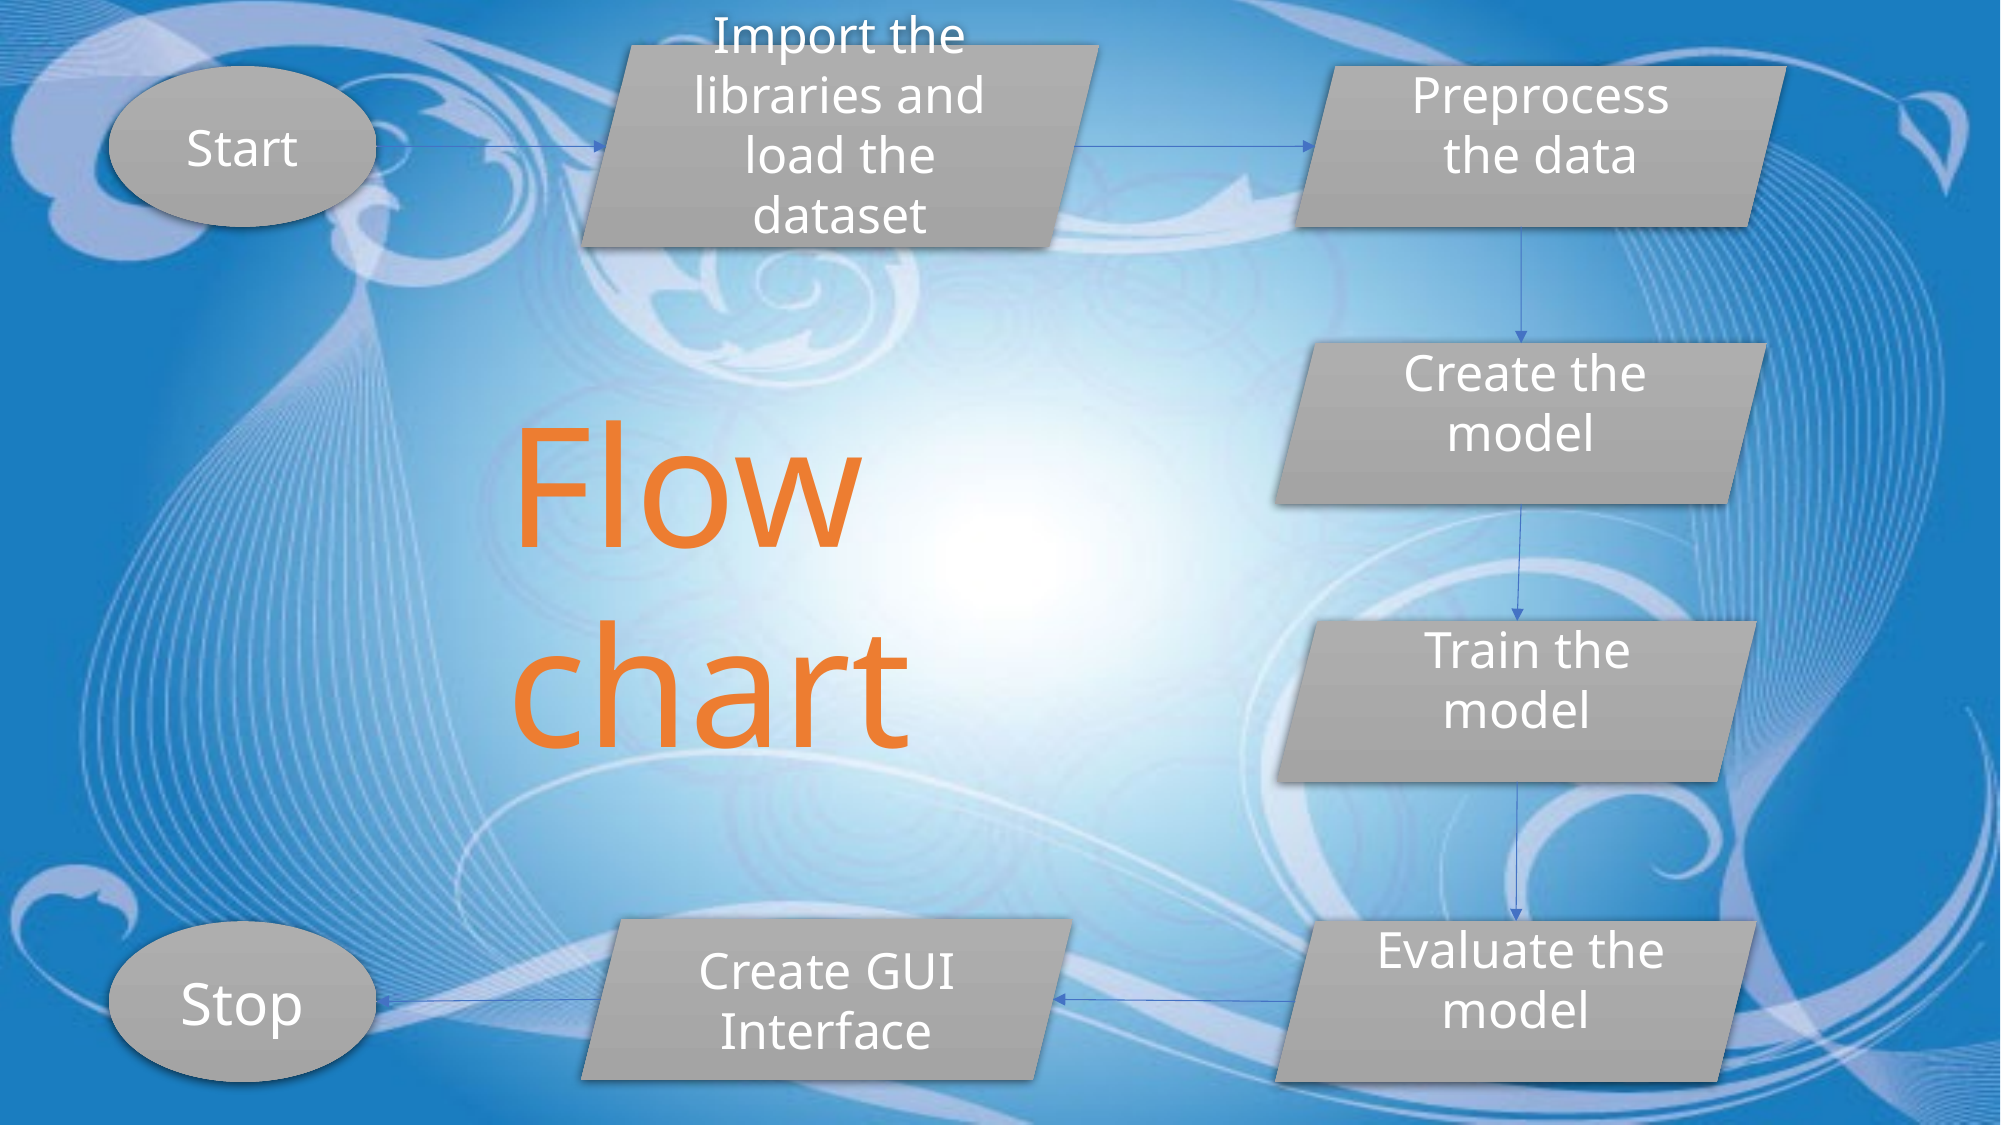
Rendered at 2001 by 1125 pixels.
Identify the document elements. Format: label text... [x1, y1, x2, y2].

text_box Stop [108, 921, 377, 1082]
text_box Preprocess the data [1295, 65, 1788, 227]
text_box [1517, 503, 1522, 622]
text_box Start [108, 65, 377, 227]
text_box Import the libraries and load the dataset [581, 45, 1100, 248]
text_box Evaluate the model [1275, 921, 1758, 1082]
picture [0, 0, 2001, 1125]
text_box Train the model [1277, 621, 1758, 782]
text_box Create GUI Interface [581, 919, 1073, 1080]
text_box Create the model [1275, 343, 1768, 504]
text_box Flow chart [491, 373, 1111, 789]
